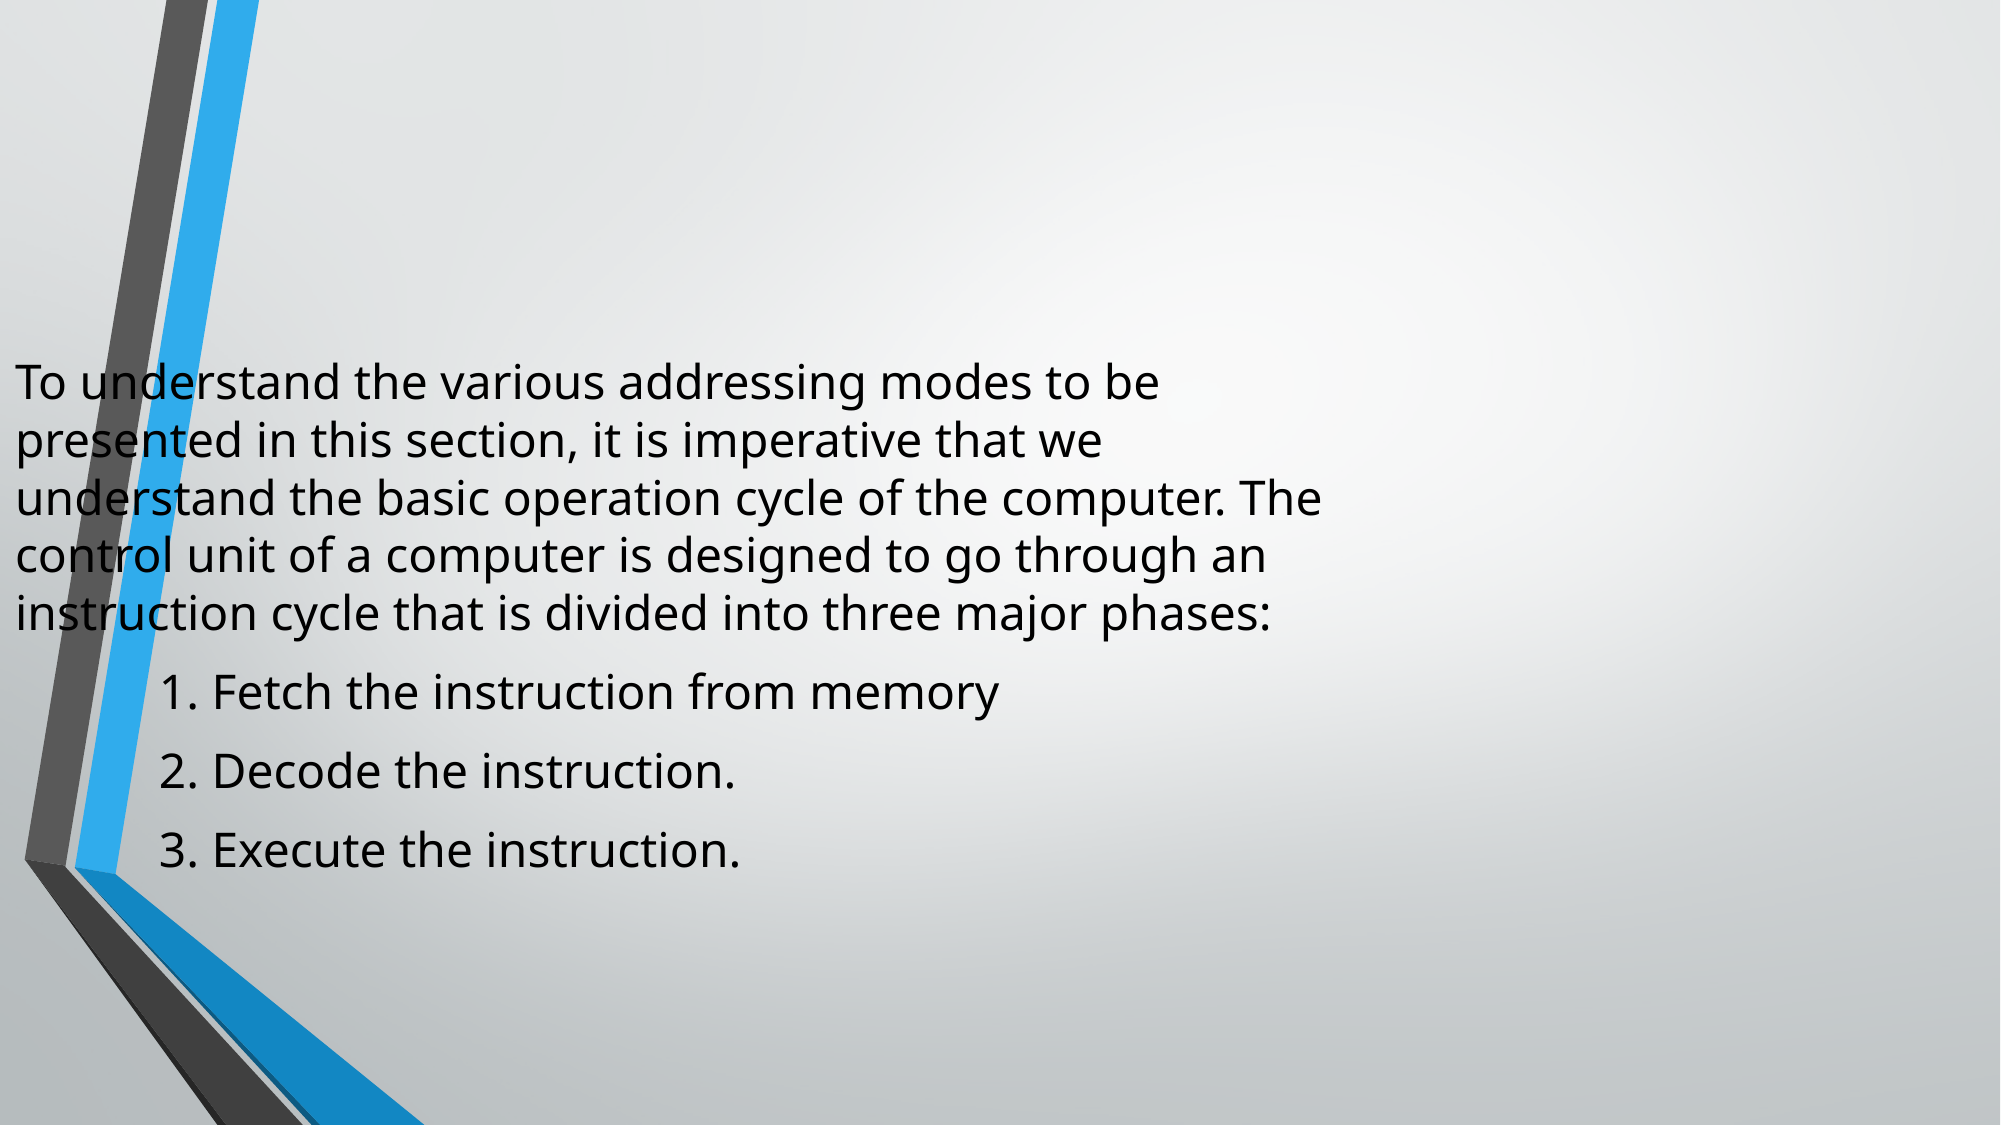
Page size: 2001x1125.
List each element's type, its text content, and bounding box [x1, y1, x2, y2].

list To understand the various addressing modes to be presented in this section, it is imperative that we understand the basic operation cycle of the computer. The control unit of a computer is designed to go through an instruction cycle that is divided into three major phases: 1. Fetch the instruction from memory 2. Decode the instruction. 3. Execute the instruction. [0, 336, 1350, 893]
